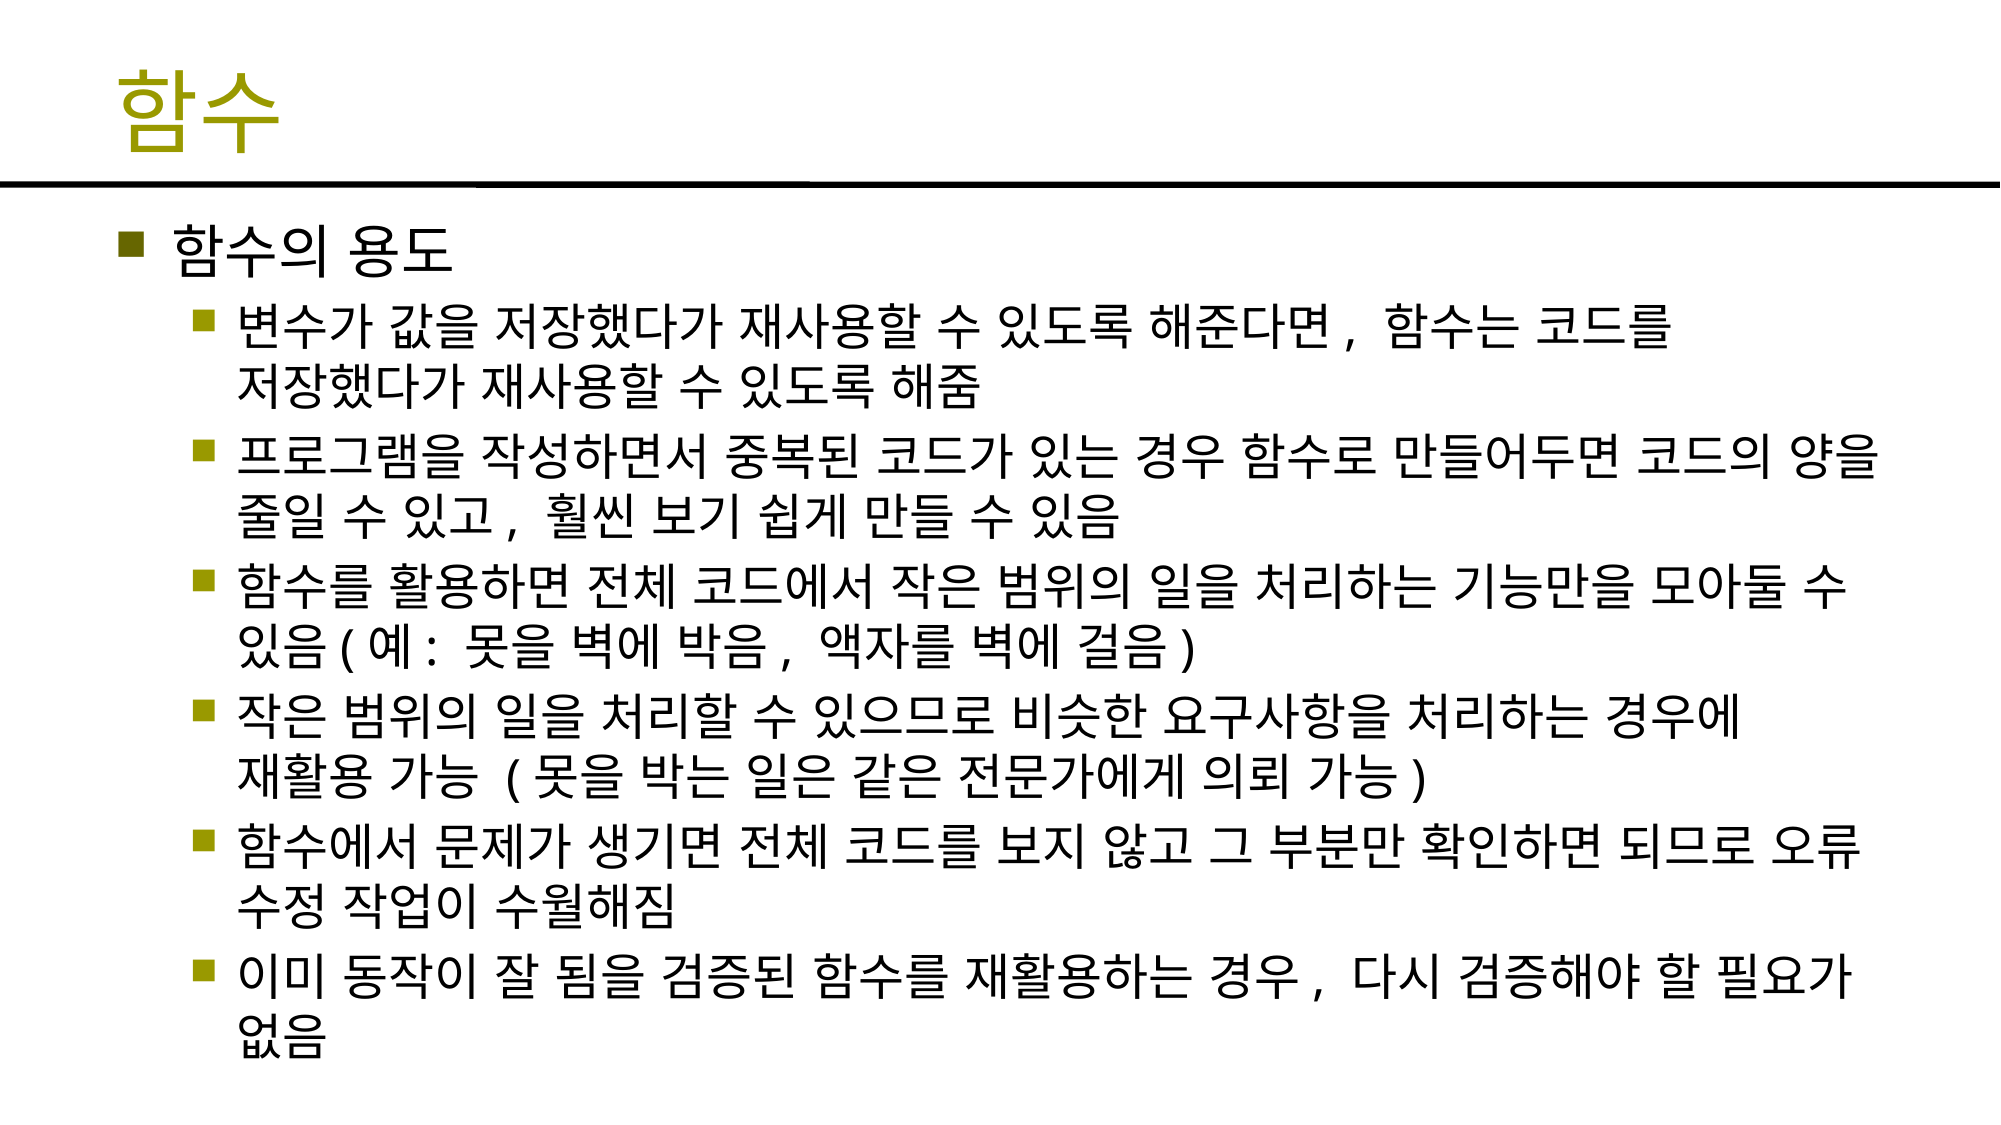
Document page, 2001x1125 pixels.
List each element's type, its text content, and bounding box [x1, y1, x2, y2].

list 함수의 용도 변수가 값을 저장했다가 재사용할 수 있도록 해준다면, 함수는 코드를 저장했다가 재사용할 수 있도록 해줌 프로그램을 작성하면서 중복된 코드가 있는 경우 함수로 만들어두면 코드의 양을 줄일 수 있고, 훨씬 보기 쉽게 만들 수 있음 함수를 활용하면 전체 코드에서 작은 범위의 일을 처리하는 기능만을 모아둘 수 있음(예: 못을 벽에 박음, 액자를 벽에 걸음) 작은 범위의 일을 처리할 수 있으므로 비슷한 요구사항을 처리하는 경우에 재활용 가능 (못을 박는 일은 같은 전문가에게 의뢰 가능) 함수에서 문제가 생기면 전체 코드를 보지 않고 그 부분만 확인하면 되므로 오류 수정 작업이 수월해짐 이미 동작이 잘 됨을 검증된 함수를 재활용하는 경우, 다시 검증해야 할 필요가 없음 [99, 208, 1900, 1006]
title 함수 [99, 45, 1900, 173]
